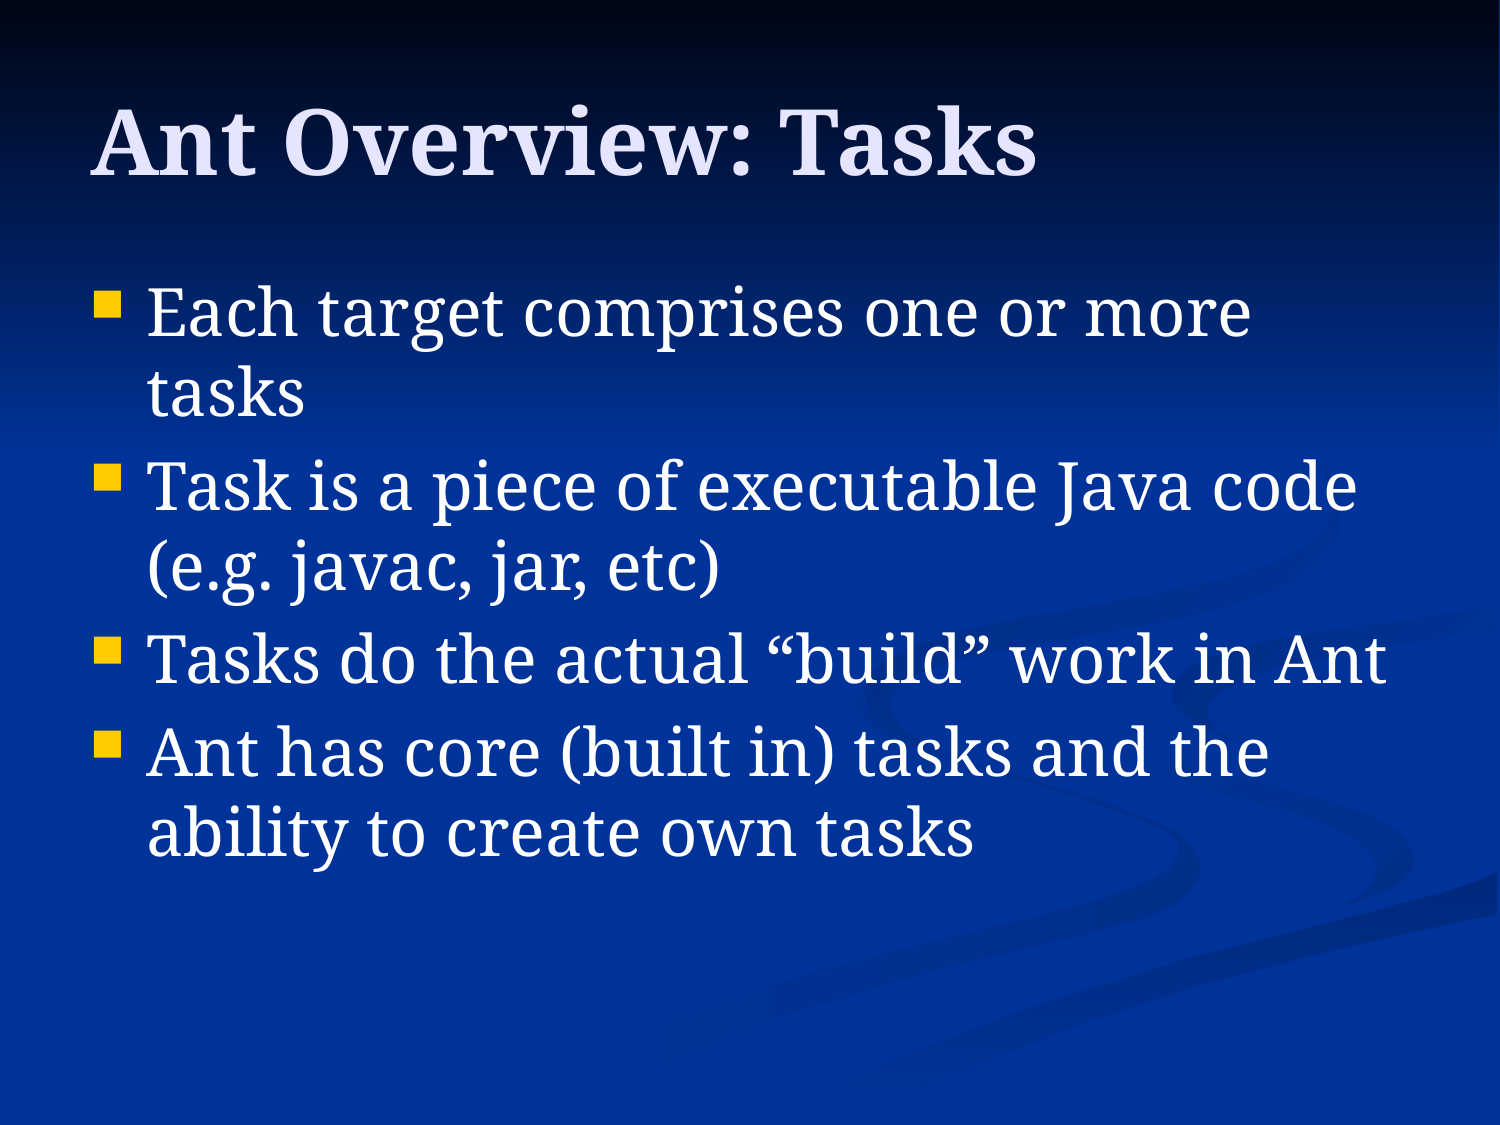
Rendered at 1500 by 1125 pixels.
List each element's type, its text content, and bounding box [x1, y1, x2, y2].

title Ant Overview: Tasks [74, 44, 1426, 233]
list Each target comprises one or more tasks Task is a piece of executable Java code (e.g. javac, jar, etc) Tasks do the actual “build” work in Ant Ant has core (built in) tasks and the ability to create own tasks [74, 262, 1426, 1006]
